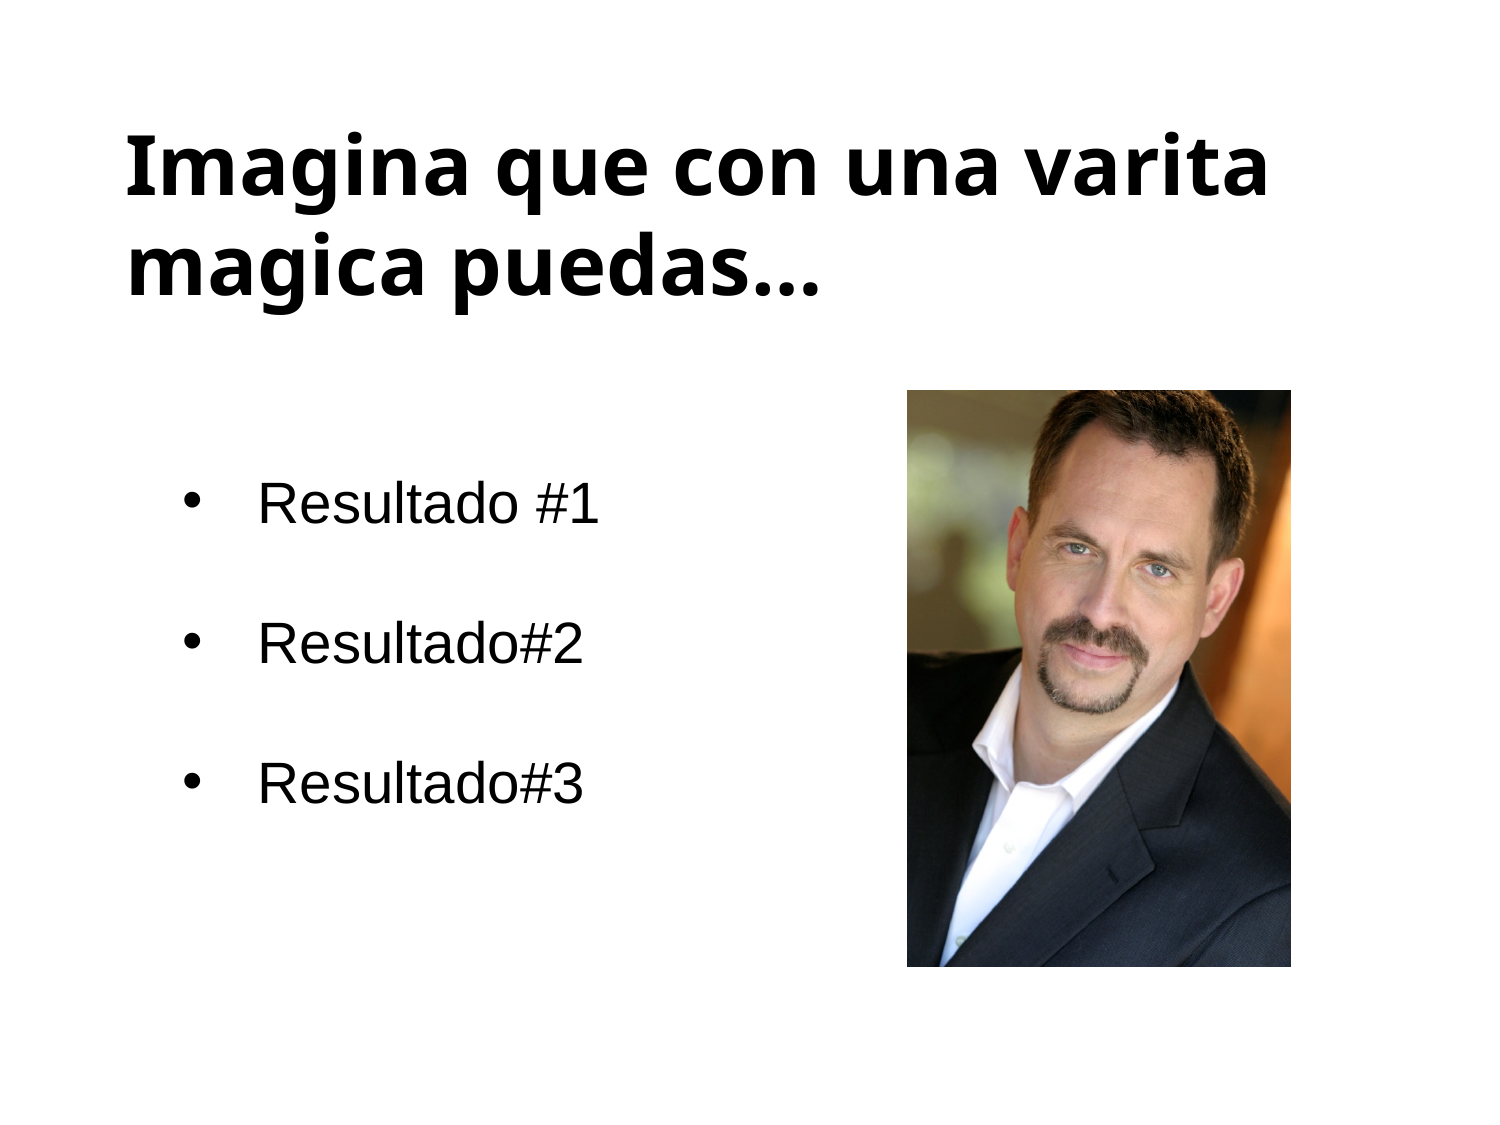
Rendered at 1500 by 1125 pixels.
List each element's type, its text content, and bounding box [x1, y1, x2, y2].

picture [906, 390, 1292, 967]
text_box Imagina que con una varita magica puedas… [110, 91, 1375, 334]
text_box Resultado #1 Resultado#2 Resultado#3 [167, 457, 821, 826]
